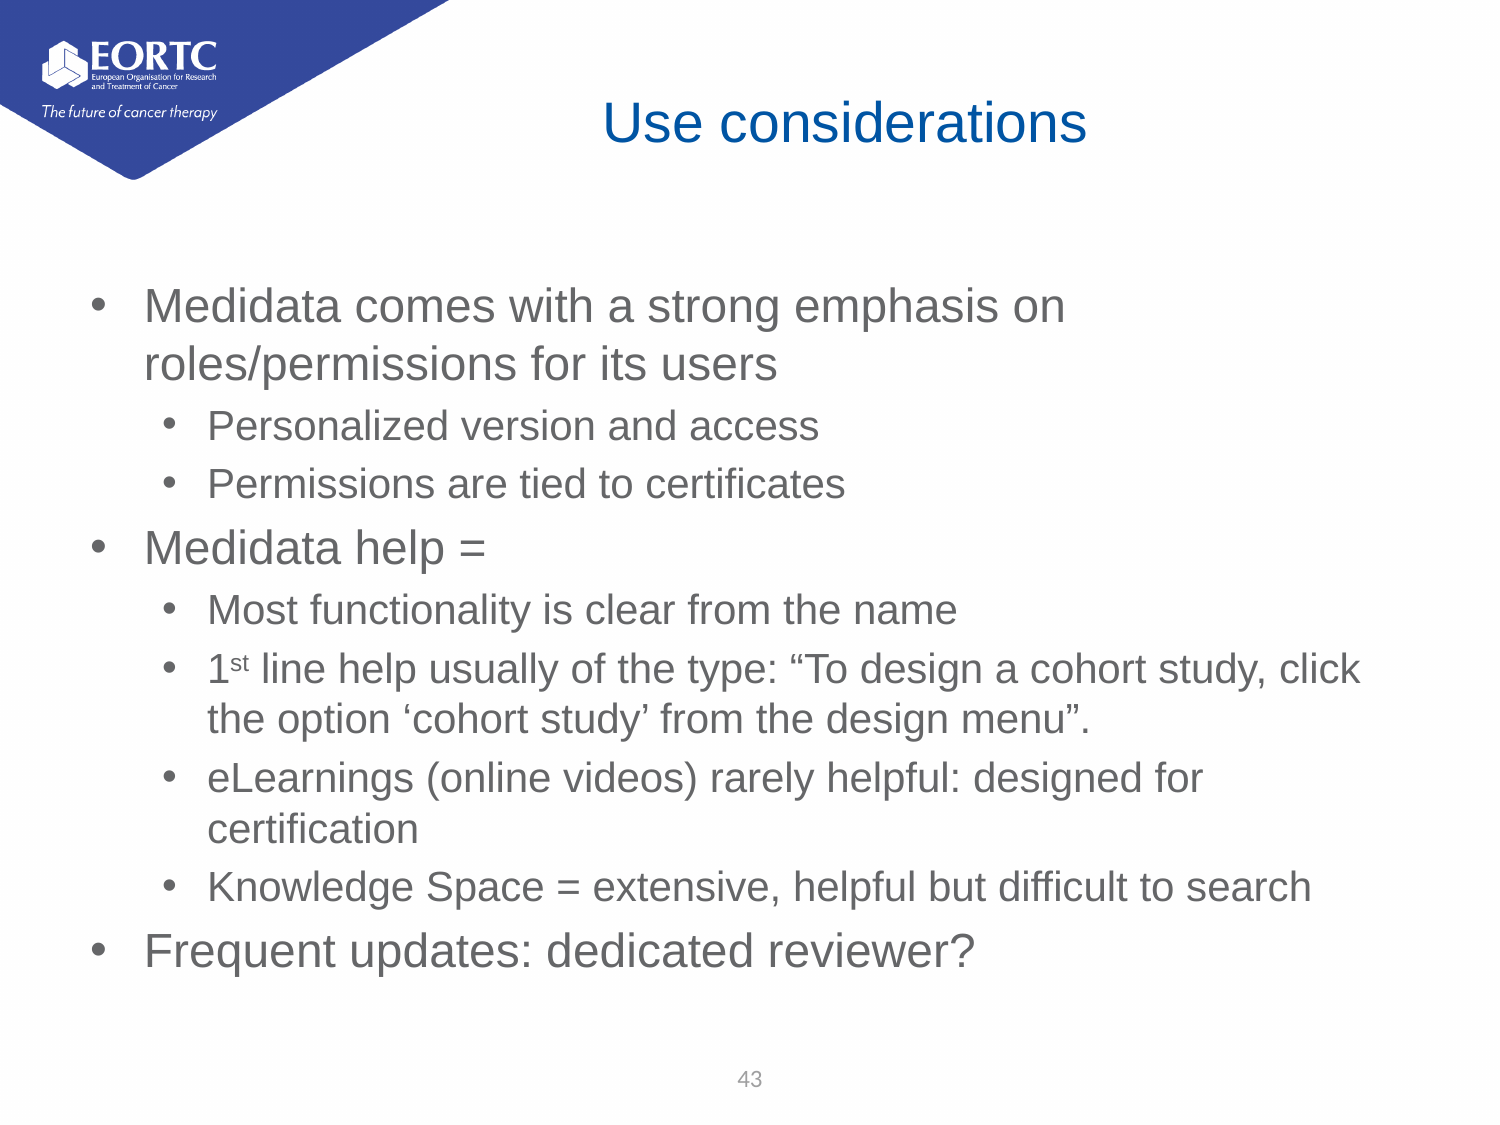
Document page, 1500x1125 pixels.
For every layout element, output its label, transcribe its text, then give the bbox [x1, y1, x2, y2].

slide_number 43 [575, 1047, 925, 1108]
list Medidata comes with a strong emphasis on roles/permissions for its users Personalized version and access Permissions are tied to certificates Medidata help = Most functionality is clear from the name 1st line help usually of the type: “To design a cohort study, click the option ‘cohort study’ from the design menu”. eLearnings (online videos) rarely helpful: designed for certification Knowledge Space = extensive, helpful but difficult to search Frequent updates: dedicated reviewer? [75, 267, 1425, 988]
picture [0, 0, 1500, 1125]
title Use considerations [265, 78, 1425, 162]
